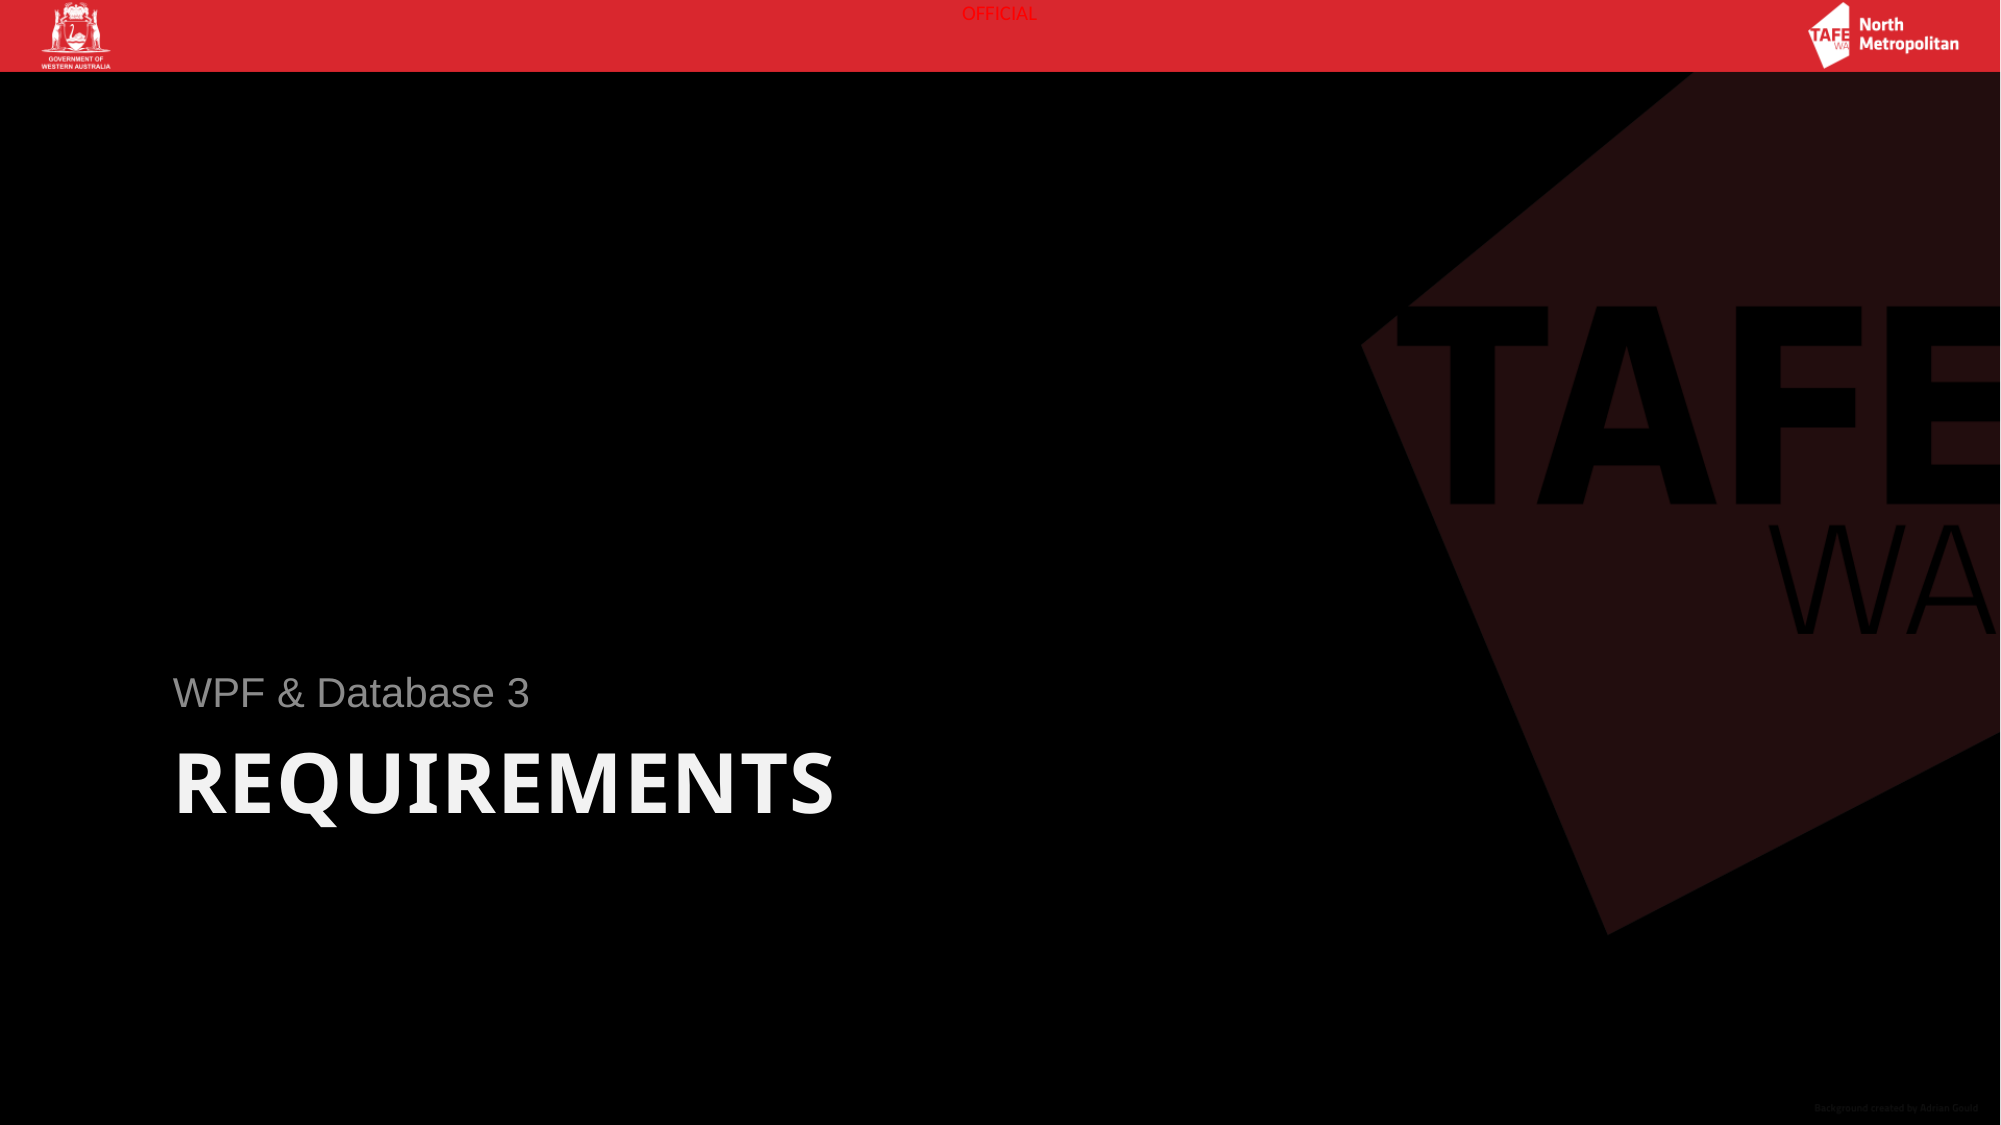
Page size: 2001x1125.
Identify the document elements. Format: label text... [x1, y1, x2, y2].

title Requirements [157, 723, 1858, 947]
list WPF & Database 3 [157, 476, 1858, 723]
picture [0, 0, 2001, 1125]
